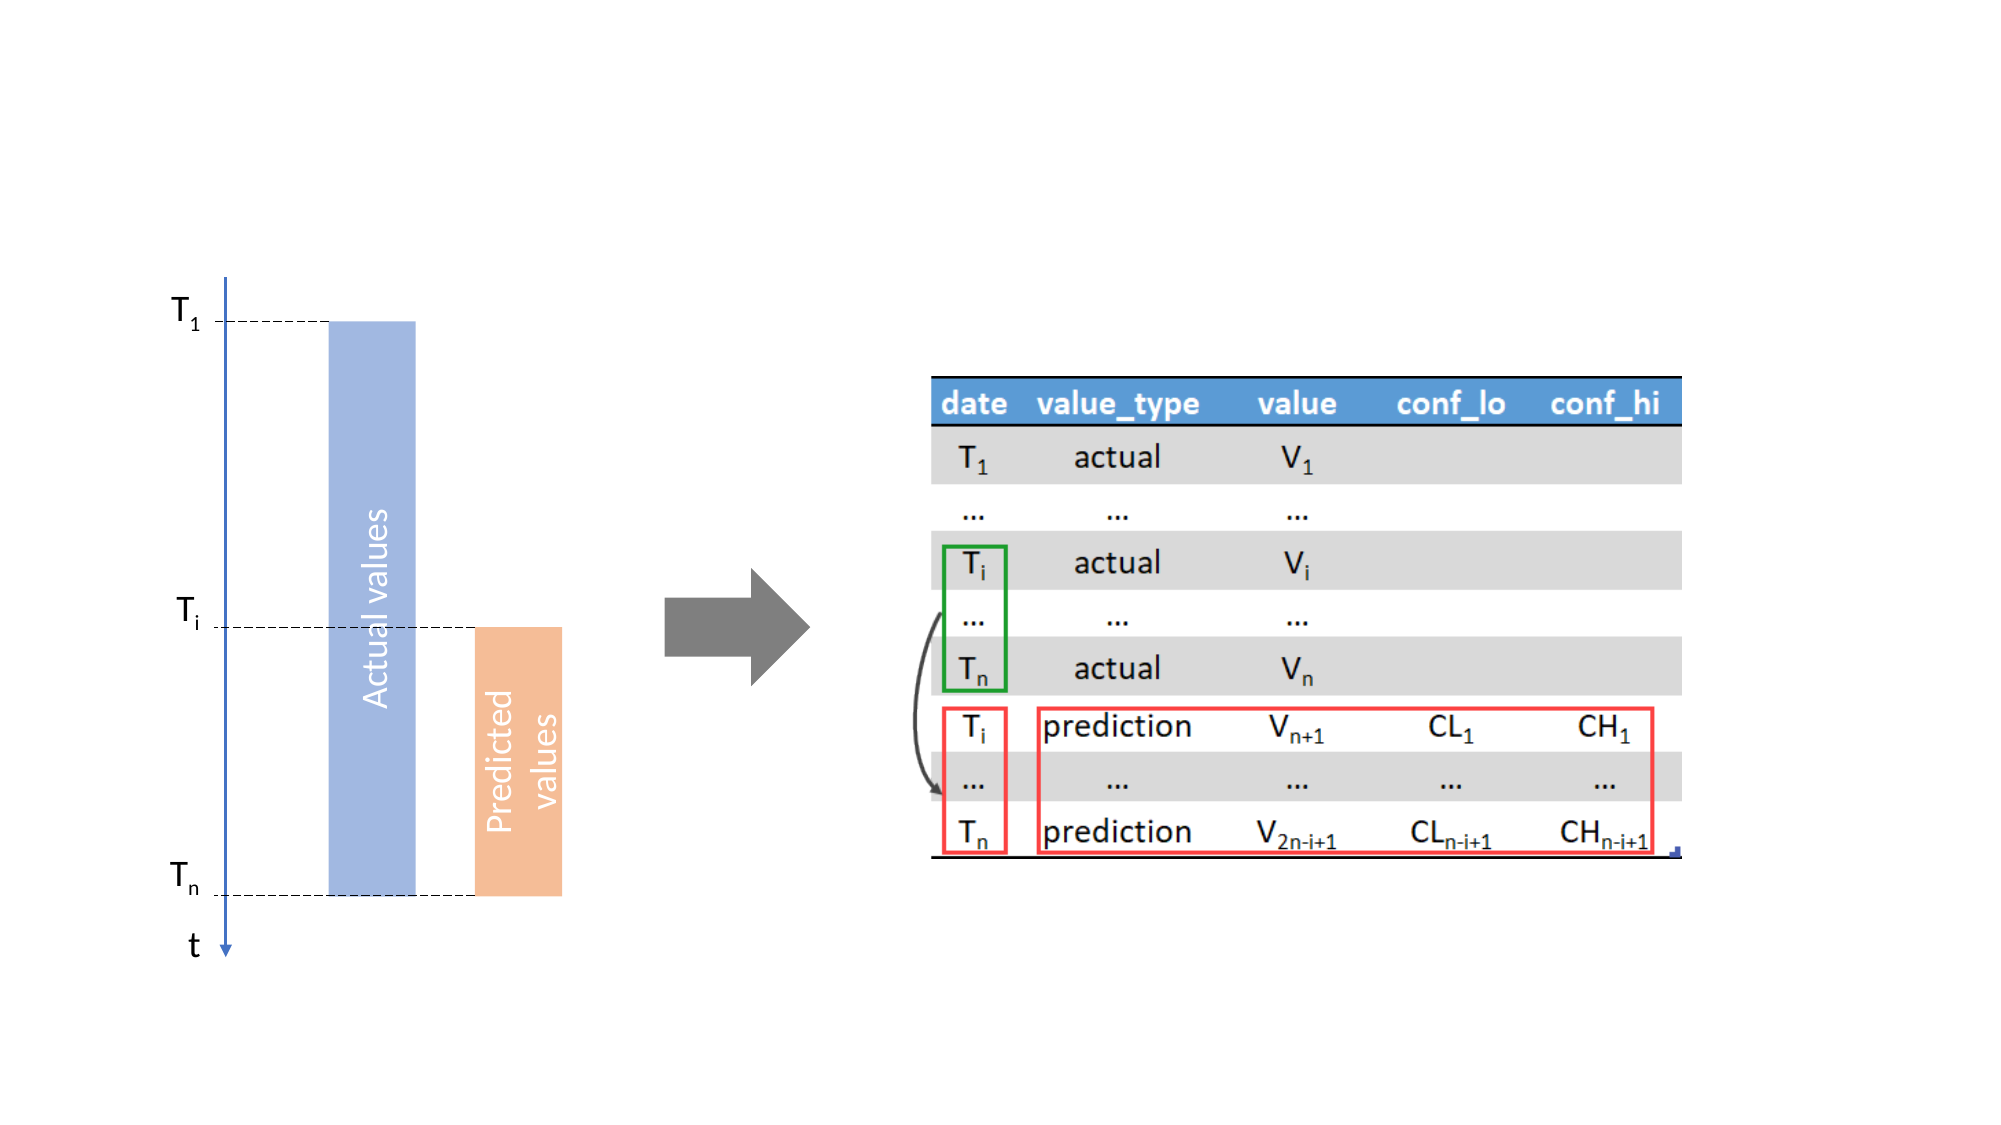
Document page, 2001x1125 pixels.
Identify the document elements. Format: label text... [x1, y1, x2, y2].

text_box t [148, 912, 216, 972]
picture [912, 376, 1682, 859]
text_box Actual values [328, 321, 416, 627]
text_box Ti [139, 576, 215, 642]
text_box [664, 568, 811, 687]
text_box Tn [139, 841, 215, 908]
text_box T1 [139, 277, 215, 343]
text_box Actual values [328, 628, 416, 895]
text_box Predicted values [474, 627, 563, 897]
